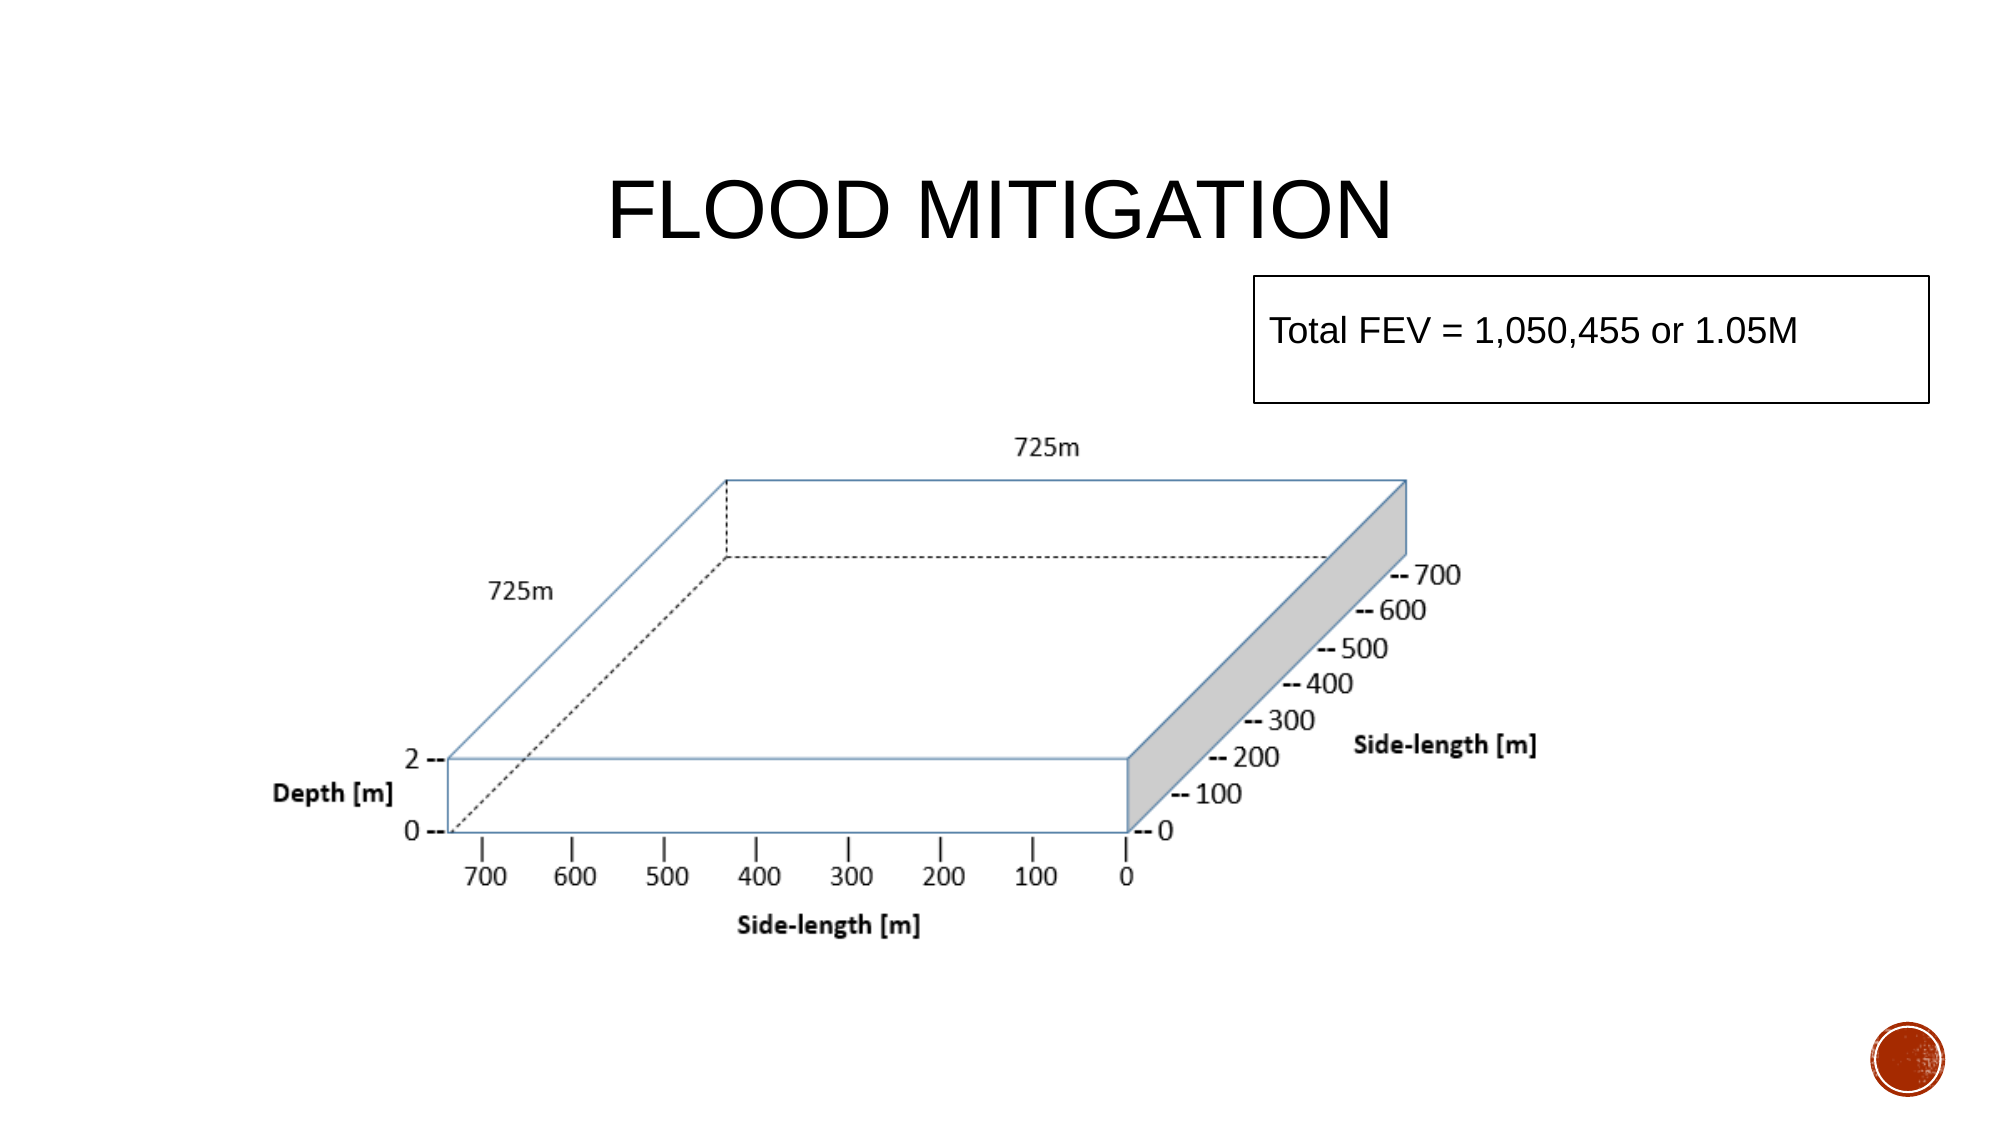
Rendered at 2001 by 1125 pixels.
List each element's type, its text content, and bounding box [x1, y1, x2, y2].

title Flood mitigation [175, 79, 1826, 344]
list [211, 279, 1629, 1027]
